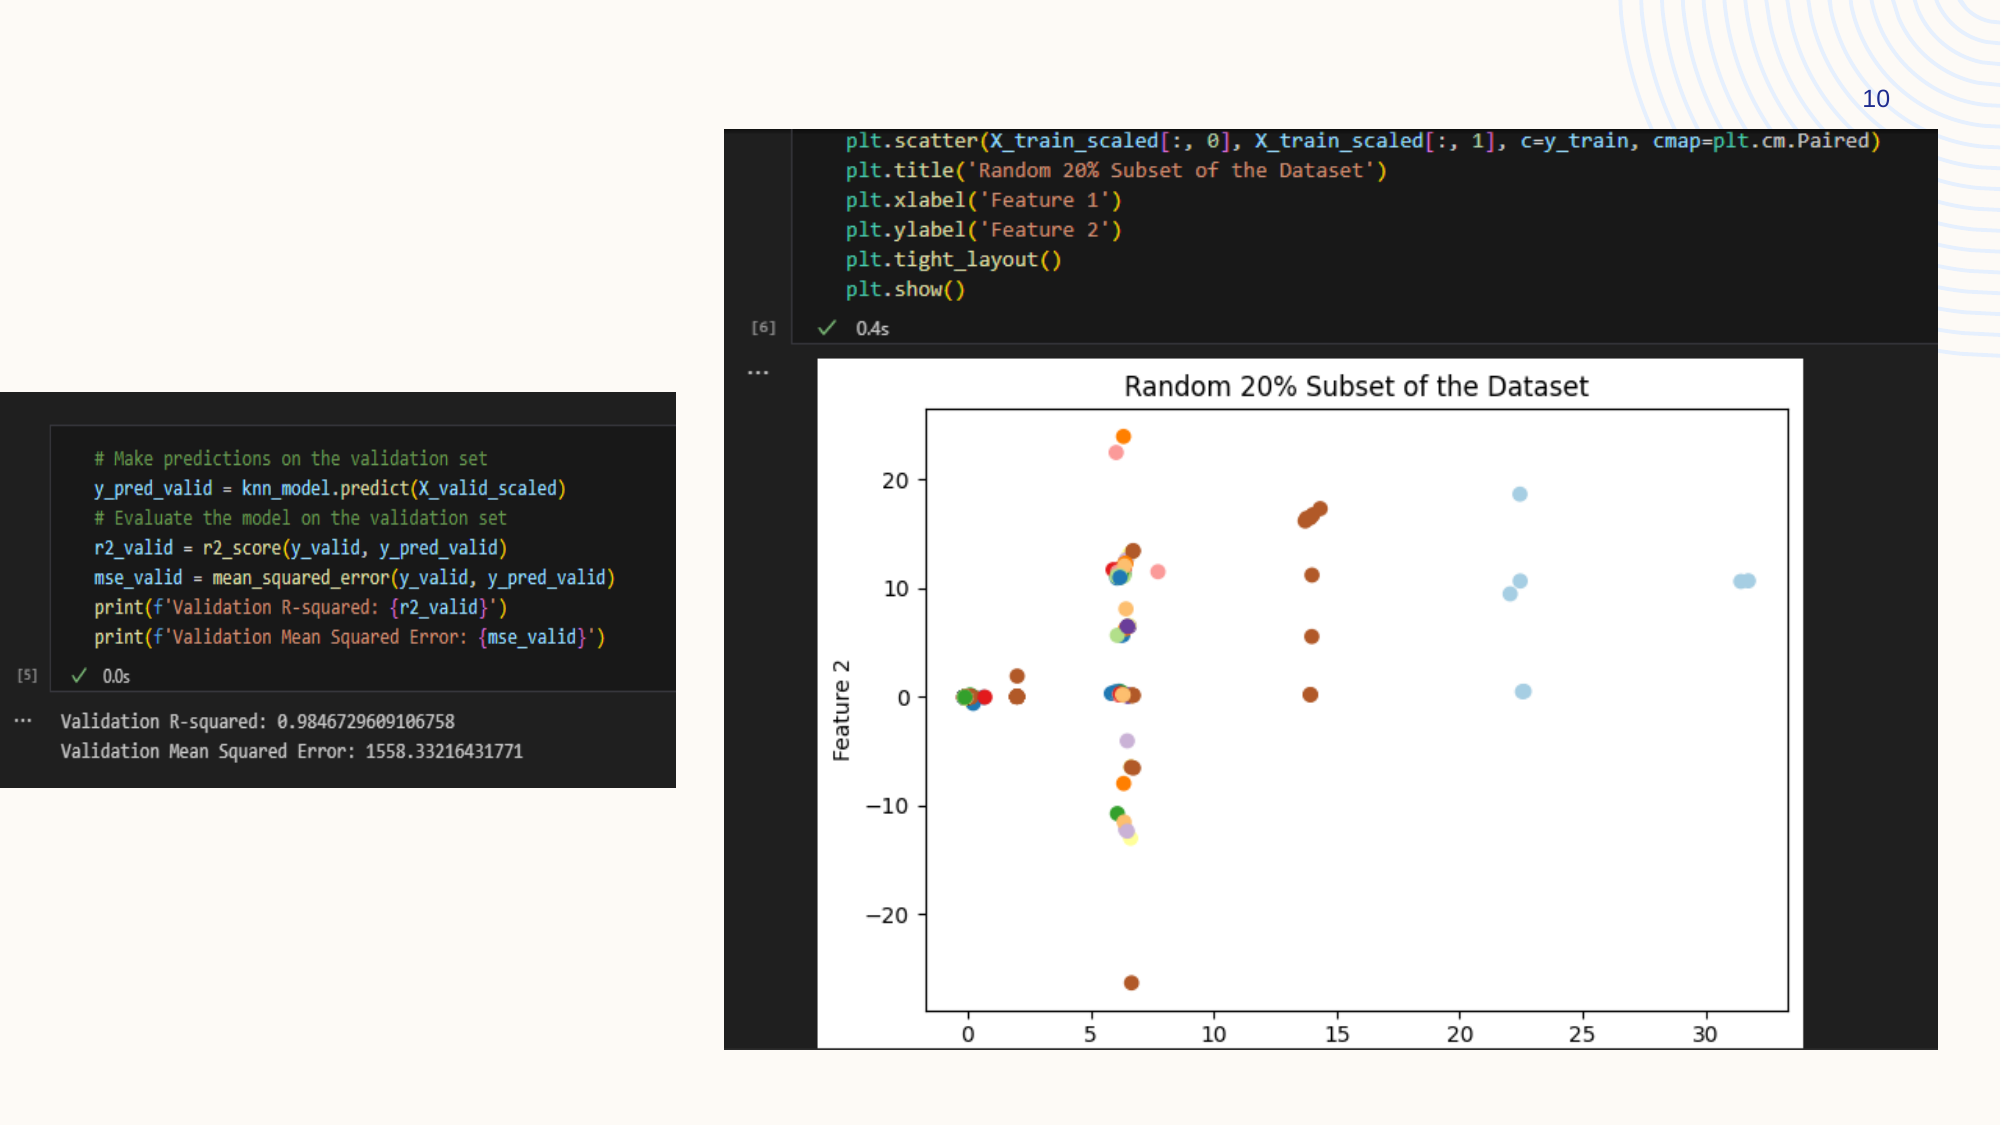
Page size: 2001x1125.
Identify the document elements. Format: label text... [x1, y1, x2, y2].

picture [724, 129, 1938, 1050]
picture [0, 392, 676, 788]
slide_number 10 [1795, 75, 1958, 120]
